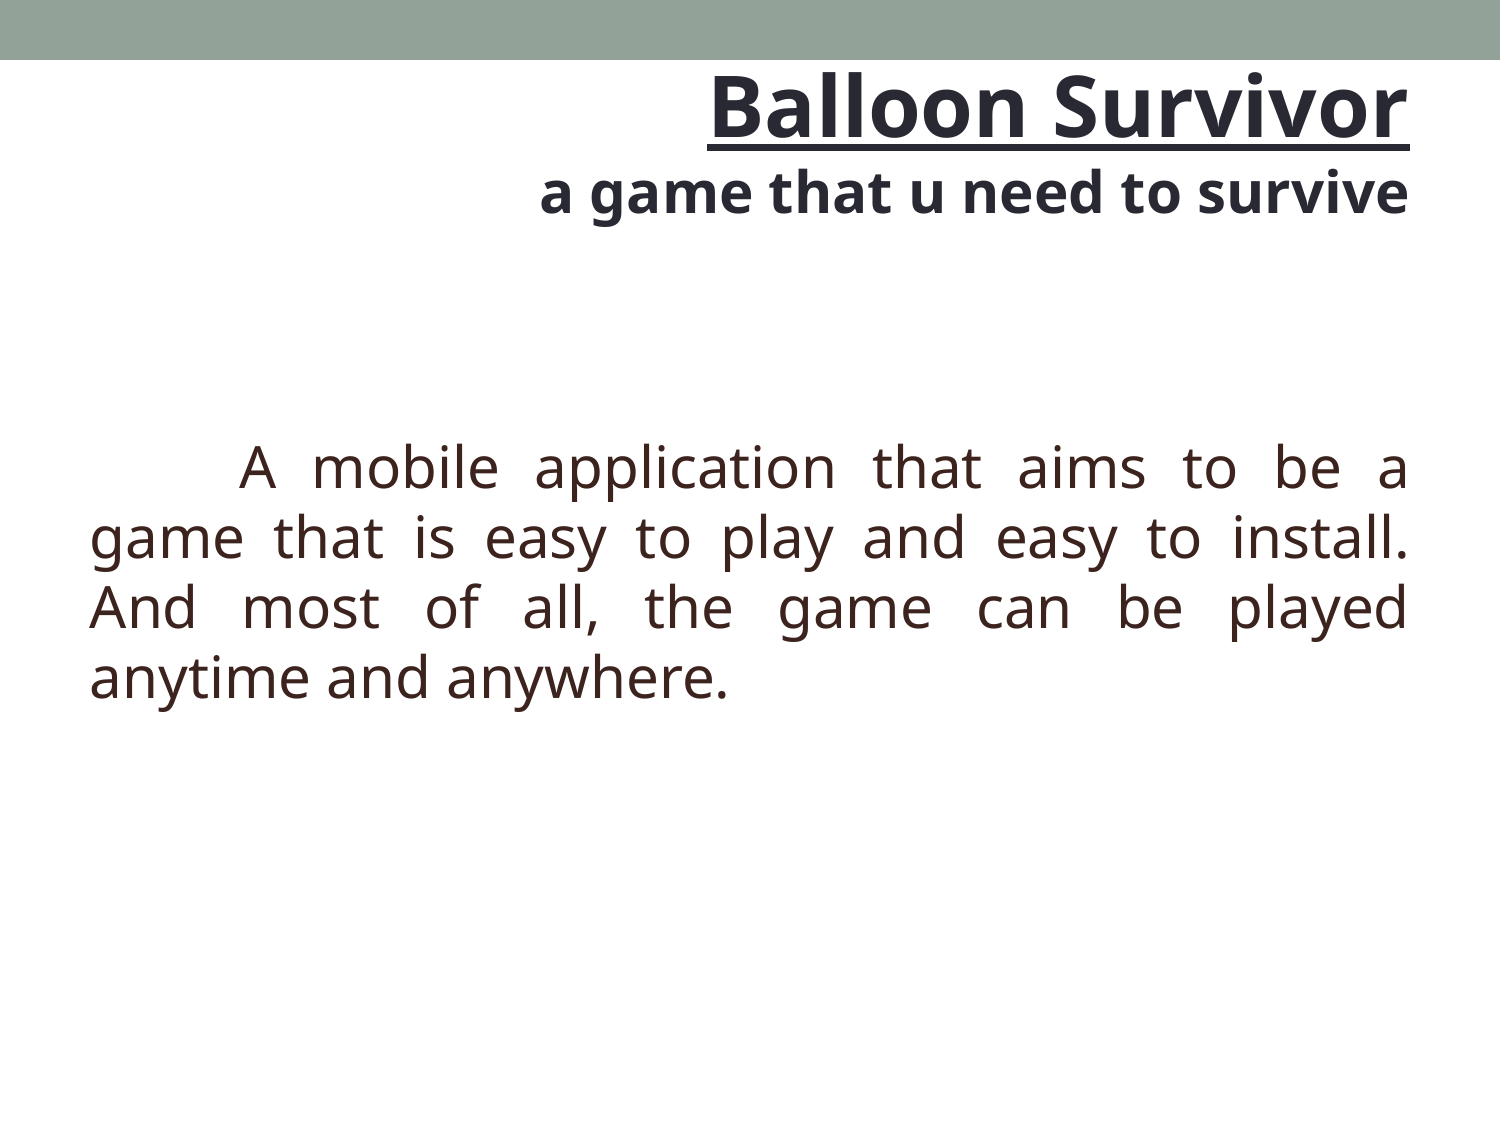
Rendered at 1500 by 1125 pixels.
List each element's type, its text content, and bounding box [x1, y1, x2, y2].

text_box Balloon Survivor a game that u need to survive [74, 45, 1425, 233]
text_box A mobile application that aims to be a game that is easy to play and easy to install. And most of all, the game can be played anytime and anywhere. [74, 262, 1425, 1035]
